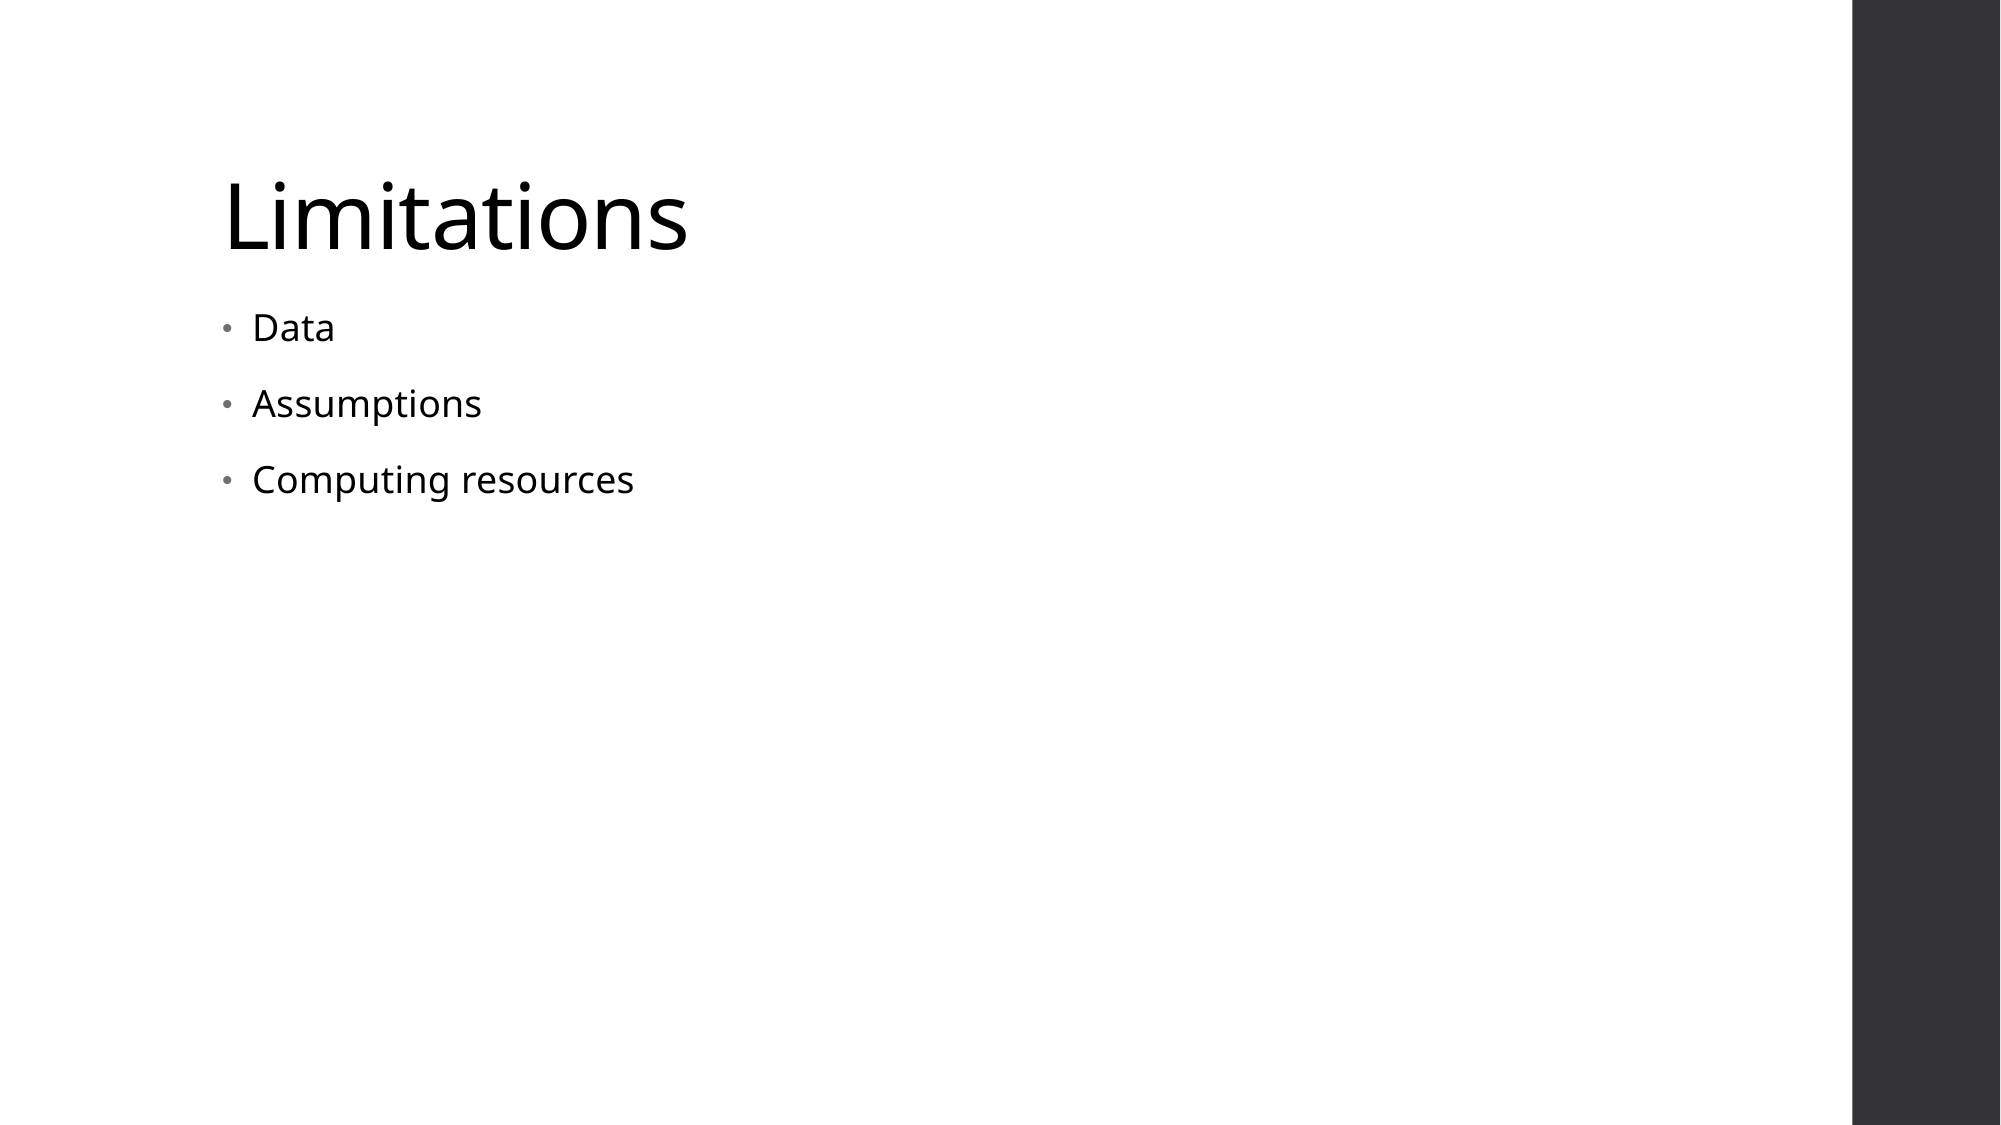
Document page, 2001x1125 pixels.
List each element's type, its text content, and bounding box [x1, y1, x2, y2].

list Data Assumptions Computing resources [206, 299, 1617, 1014]
title Limitations [206, 60, 1797, 278]
